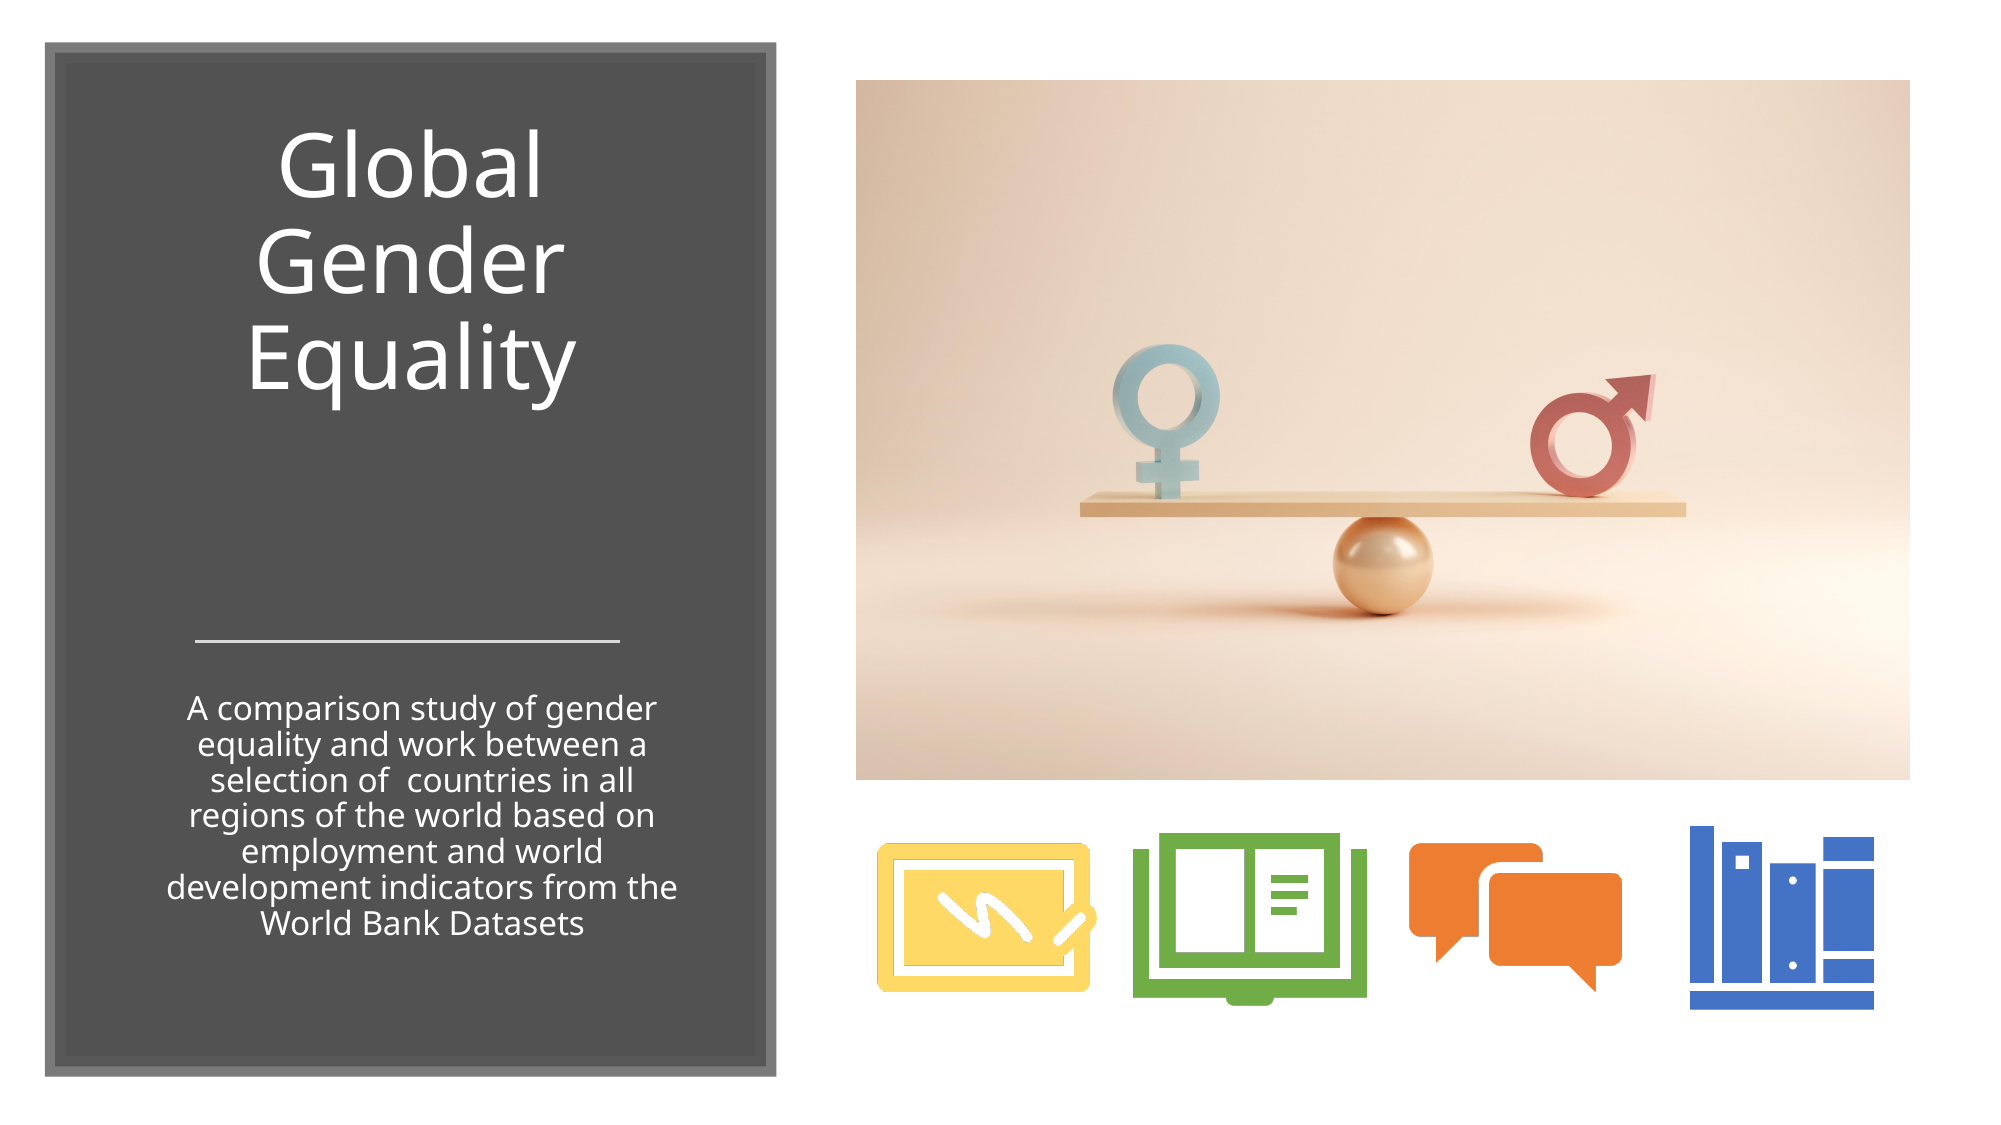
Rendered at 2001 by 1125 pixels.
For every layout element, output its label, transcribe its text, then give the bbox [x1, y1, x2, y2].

picture [855, 790, 1111, 1045]
picture [1122, 790, 1377, 1045]
picture [855, 80, 1910, 780]
text_box [54, 52, 767, 1067]
subtitle A comparison study of gender equality and work between a selection of countries in all regions of the world based on employment and world development indicators from the World Bank Datasets [134, 684, 711, 988]
title Global Gender Equality [110, 113, 711, 417]
picture [1388, 790, 1643, 1045]
picture [1654, 790, 1910, 1045]
